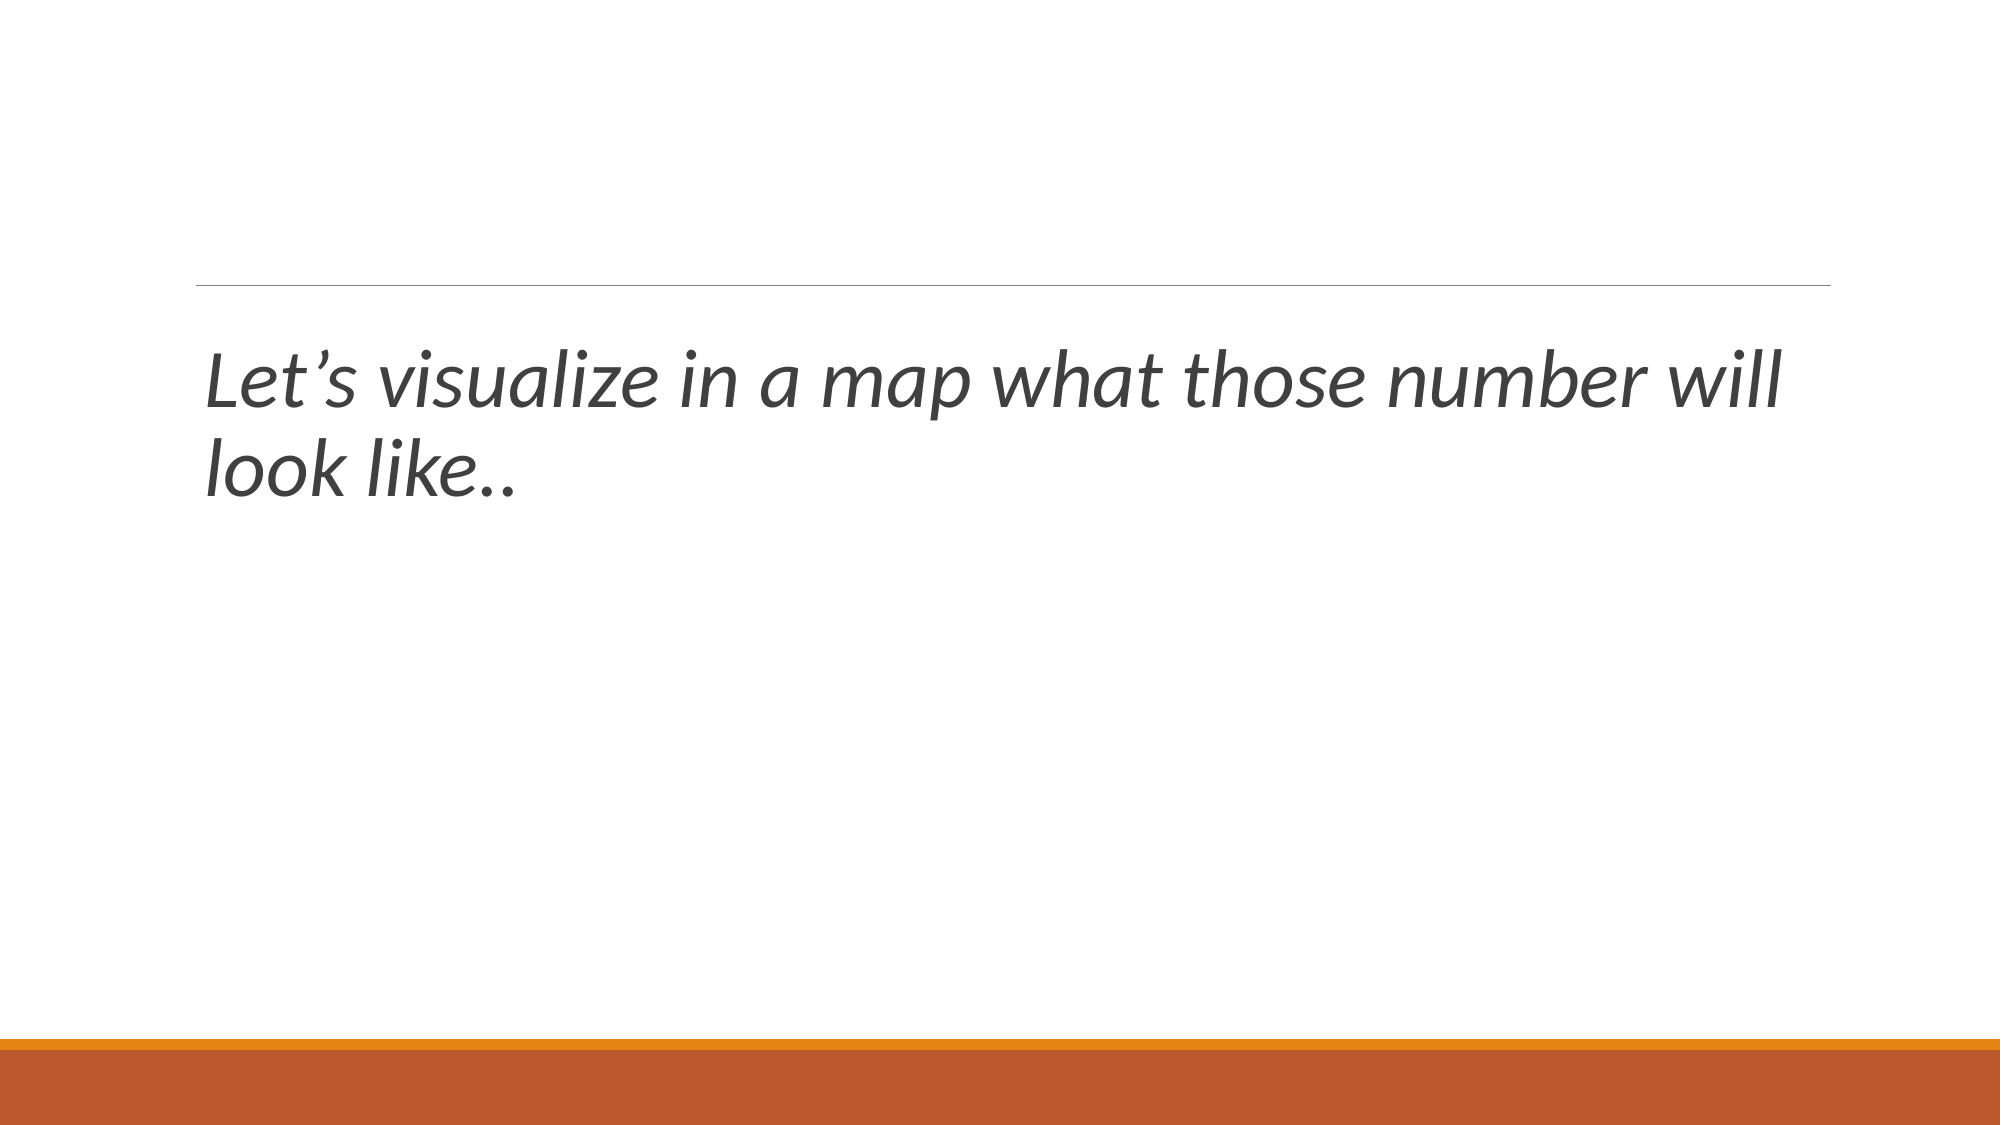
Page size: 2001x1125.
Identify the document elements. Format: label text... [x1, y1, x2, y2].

text_box Let’s visualize in a map what those number will look like.. [204, 327, 1855, 988]
